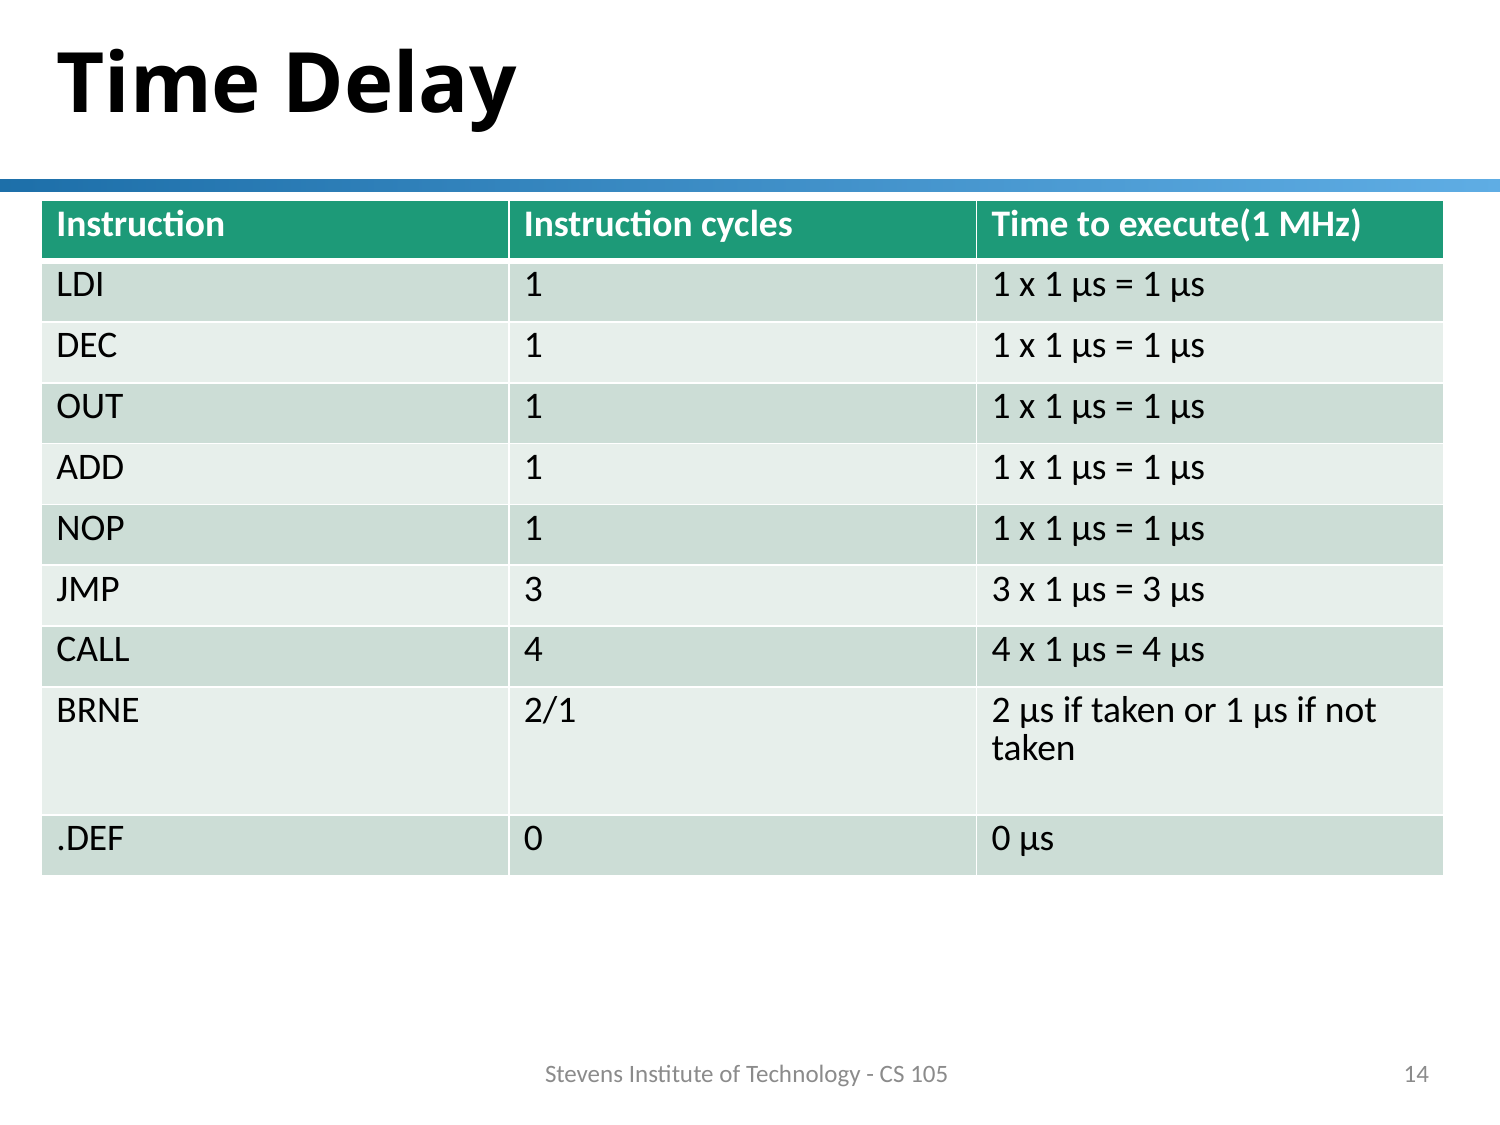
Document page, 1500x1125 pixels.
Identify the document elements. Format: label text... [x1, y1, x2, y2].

table_cell CALL [42, 627, 508, 686]
table_cell 1 [510, 444, 976, 504]
table_cell 2 μs if taken or 1 μs if not taken [977, 688, 1443, 814]
table_cell 2/1 [510, 688, 976, 814]
table_cell 4 [510, 627, 976, 686]
table_cell OUT [42, 384, 508, 443]
table_cell 1 [510, 384, 976, 443]
table_cell 1 [510, 505, 976, 564]
table_cell 4 x 1 μs = 4 μs [977, 627, 1443, 686]
slide_number 14 [1106, 1042, 1445, 1103]
footer Stevens Institute of Technology - CS 105 [496, 1042, 1004, 1103]
table_cell BRNE [42, 688, 508, 814]
table_cell 3 x 1 μs = 3 μs [977, 566, 1443, 625]
table_cell 1 [510, 323, 976, 382]
title Time Delay [41, 0, 1445, 171]
table_cell 1 x 1 μs = 1 μs [977, 323, 1443, 382]
table_header Instruction [42, 201, 508, 258]
table_cell LDI [42, 264, 508, 321]
table_cell 3 [510, 566, 976, 625]
table_cell 0 [510, 816, 976, 875]
table_cell ADD [42, 444, 508, 504]
table_header Instruction cycles [510, 201, 976, 258]
table_cell DEC [42, 323, 508, 382]
table_cell NOP [42, 505, 508, 564]
table_cell 1 x 1 μs = 1 μs [977, 444, 1443, 504]
table_cell JMP [42, 566, 508, 625]
table_header Time to execute(1 MHz) [977, 201, 1443, 258]
table_cell 1 [510, 264, 976, 321]
table_cell 1 x 1 μs = 1 μs [977, 505, 1443, 564]
table_cell 1 x 1 μs = 1 μs [977, 384, 1443, 443]
table_cell .DEF [42, 816, 508, 875]
table_cell 0 μs [977, 816, 1443, 875]
table_cell 1 x 1 μs = 1 μs [977, 264, 1443, 321]
